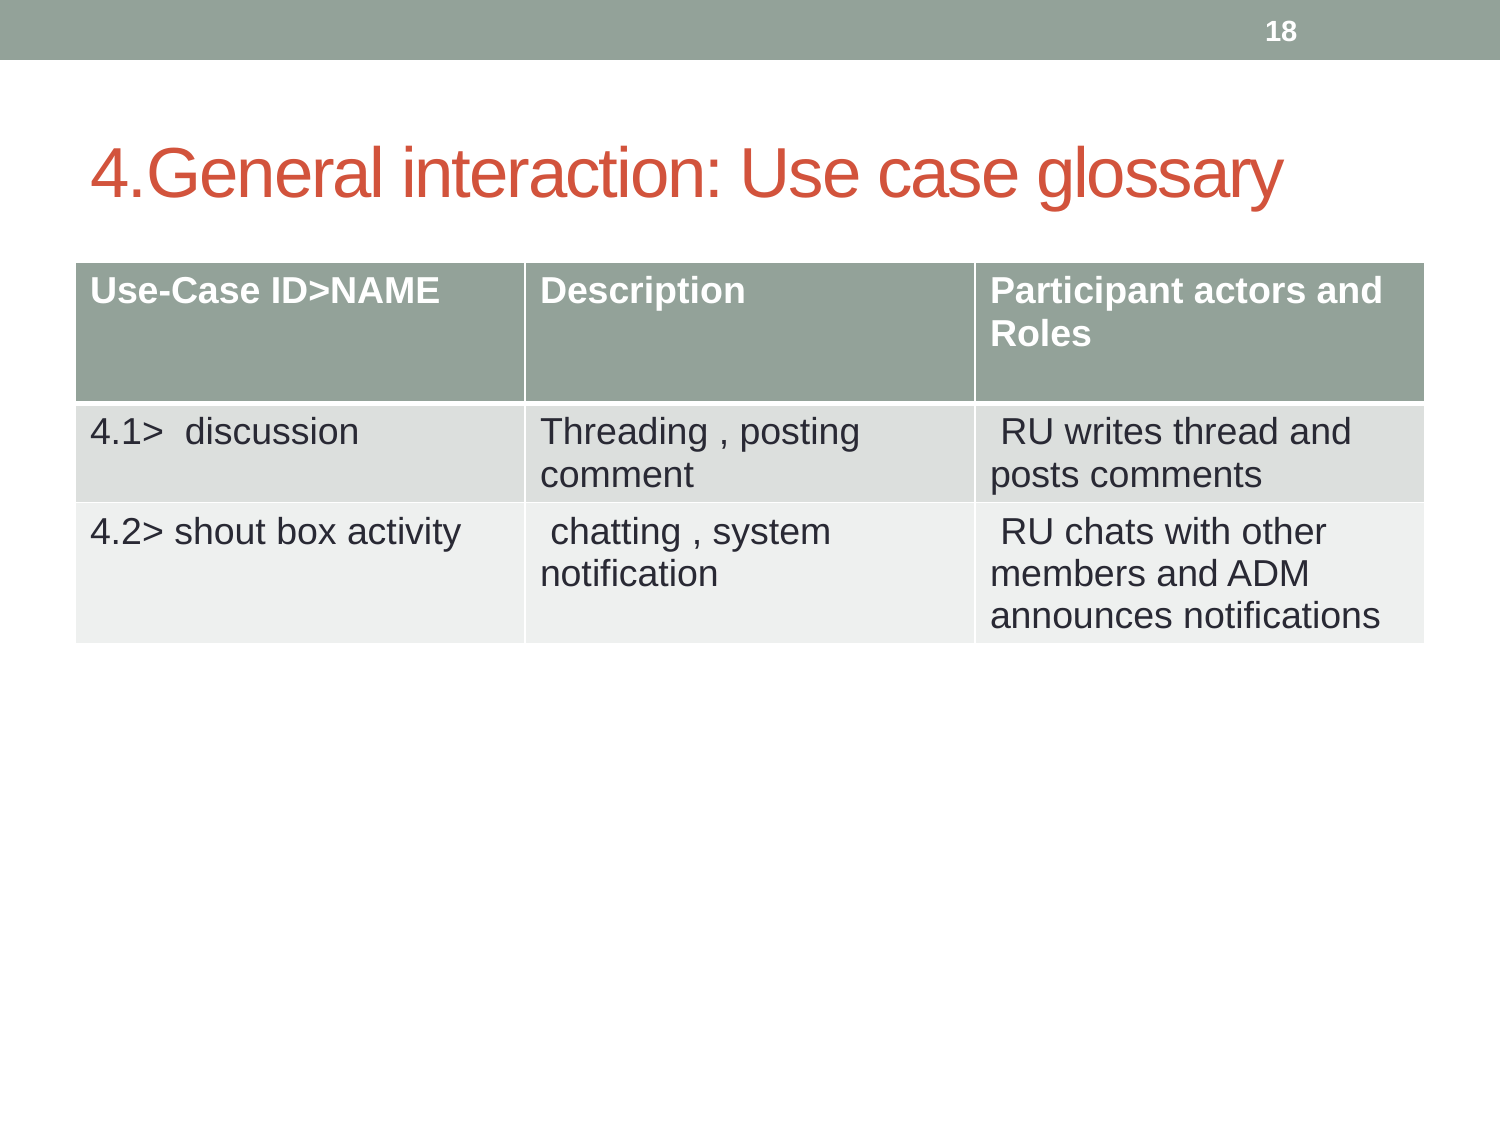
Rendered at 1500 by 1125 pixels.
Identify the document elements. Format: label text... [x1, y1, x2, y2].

table_cell Threading , posting comment [526, 406, 974, 502]
table_cell RU chats with other members and ADM announces notifications [976, 503, 1424, 643]
table_cell 4.1> discussion [76, 406, 524, 502]
table_cell RU writes thread and posts comments [976, 406, 1424, 502]
table_header Participant actors and Roles [976, 263, 1424, 401]
title 4.General interaction: Use case glossary [75, 87, 1425, 250]
slide_number 18 [1250, 3, 1425, 57]
table_cell chatting , system notification [526, 503, 974, 643]
table_header Use-Case ID>NAME [76, 263, 524, 401]
table_header Description [526, 263, 974, 401]
table_cell 4.2> shout box activity [76, 503, 524, 643]
